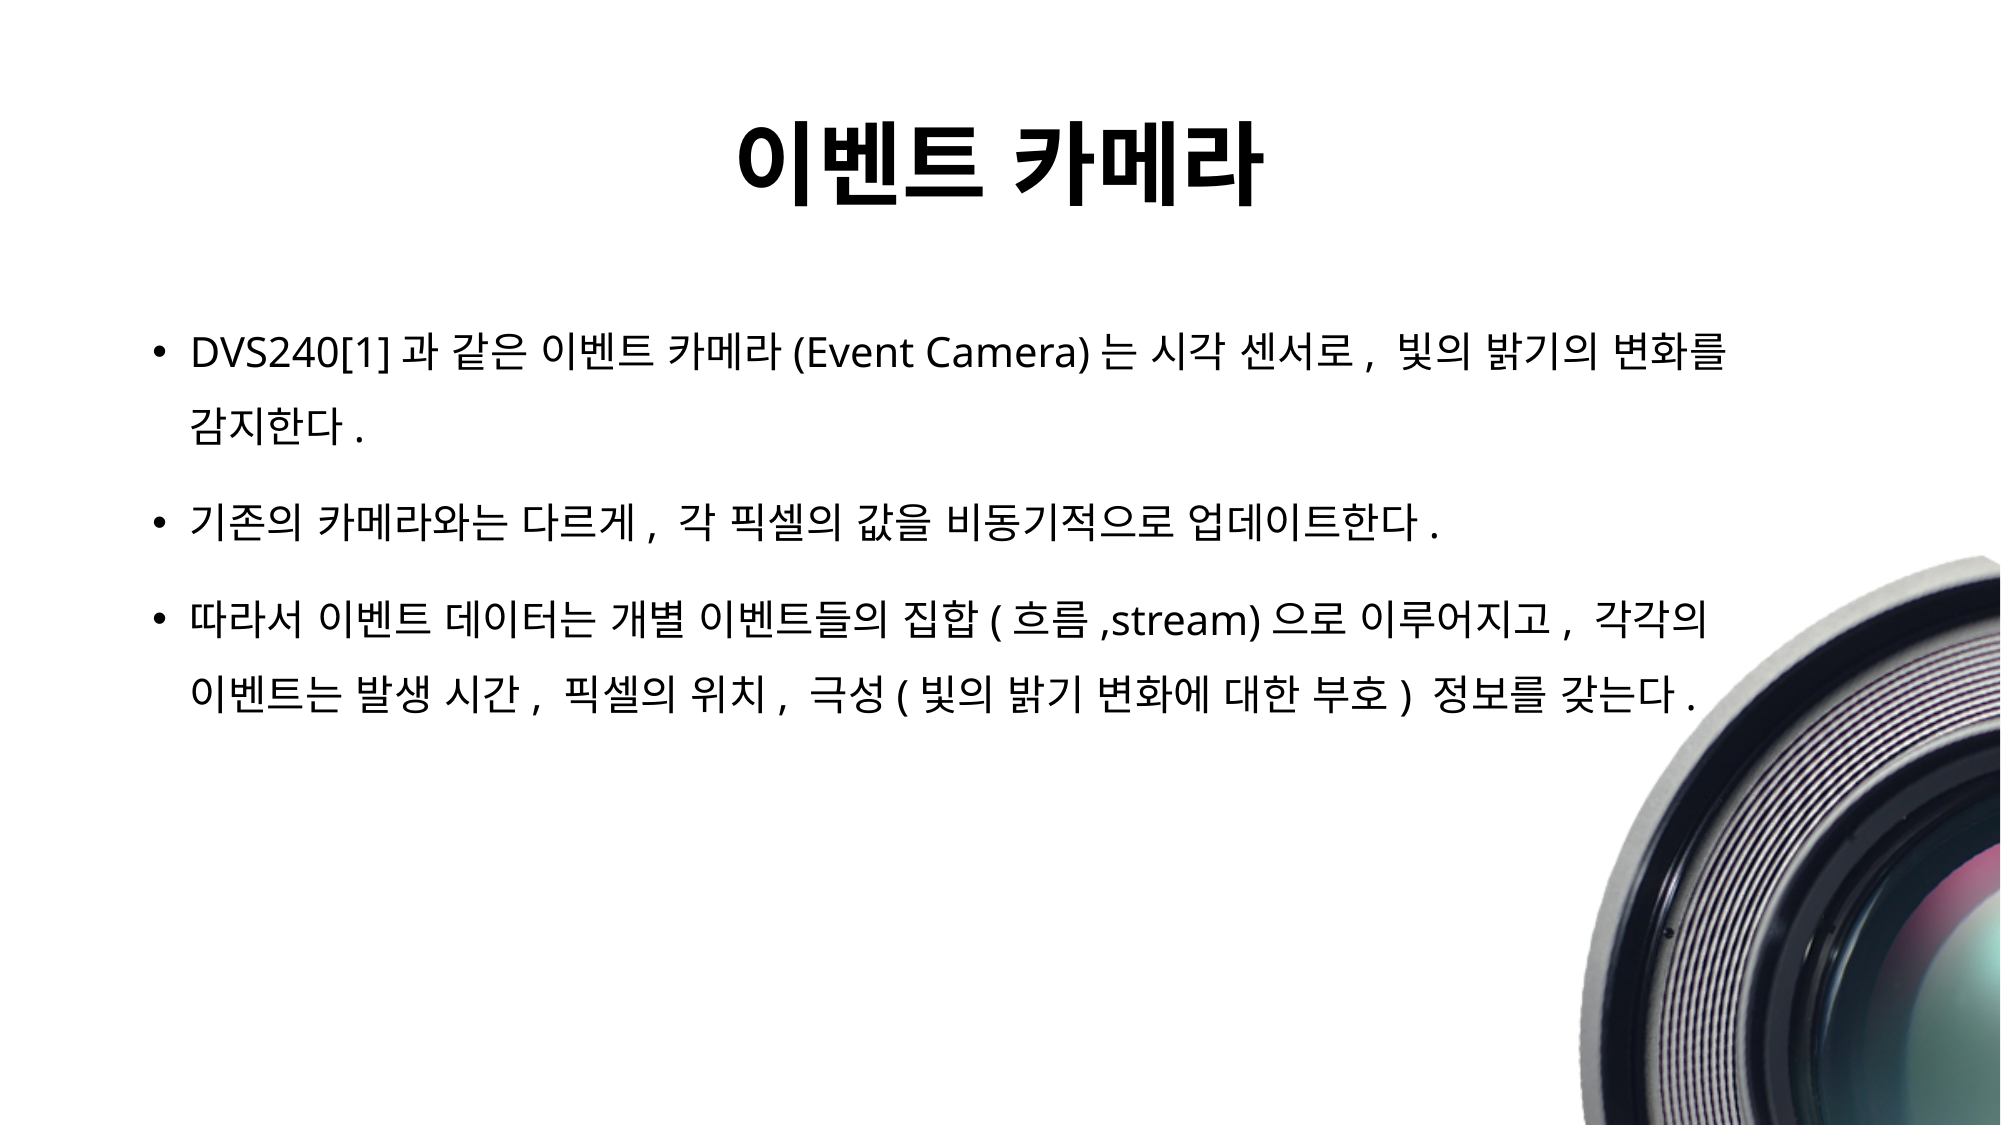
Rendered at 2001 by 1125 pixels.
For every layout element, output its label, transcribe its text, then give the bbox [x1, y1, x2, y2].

picture [0, 0, 2001, 1125]
title 이벤트 카메라 [137, 59, 1863, 278]
list DVS240[1]과 같은 이벤트 카메라(Event Camera)는 시각 센서로, 빛의 밝기의 변화를 감지한다. 기존의 카메라와는 다르게, 각 픽셀의 값을 비동기적으로 업데이트한다. 따라서 이벤트 데이터는 개별 이벤트들의 집합(흐름,stream)으로 이루어지고, 각각의 이벤트는 발생 시간, 픽셀의 위치, 극성(빛의 밝기 변화에 대한 부호) 정보를 갖는다. [137, 293, 1863, 1014]
